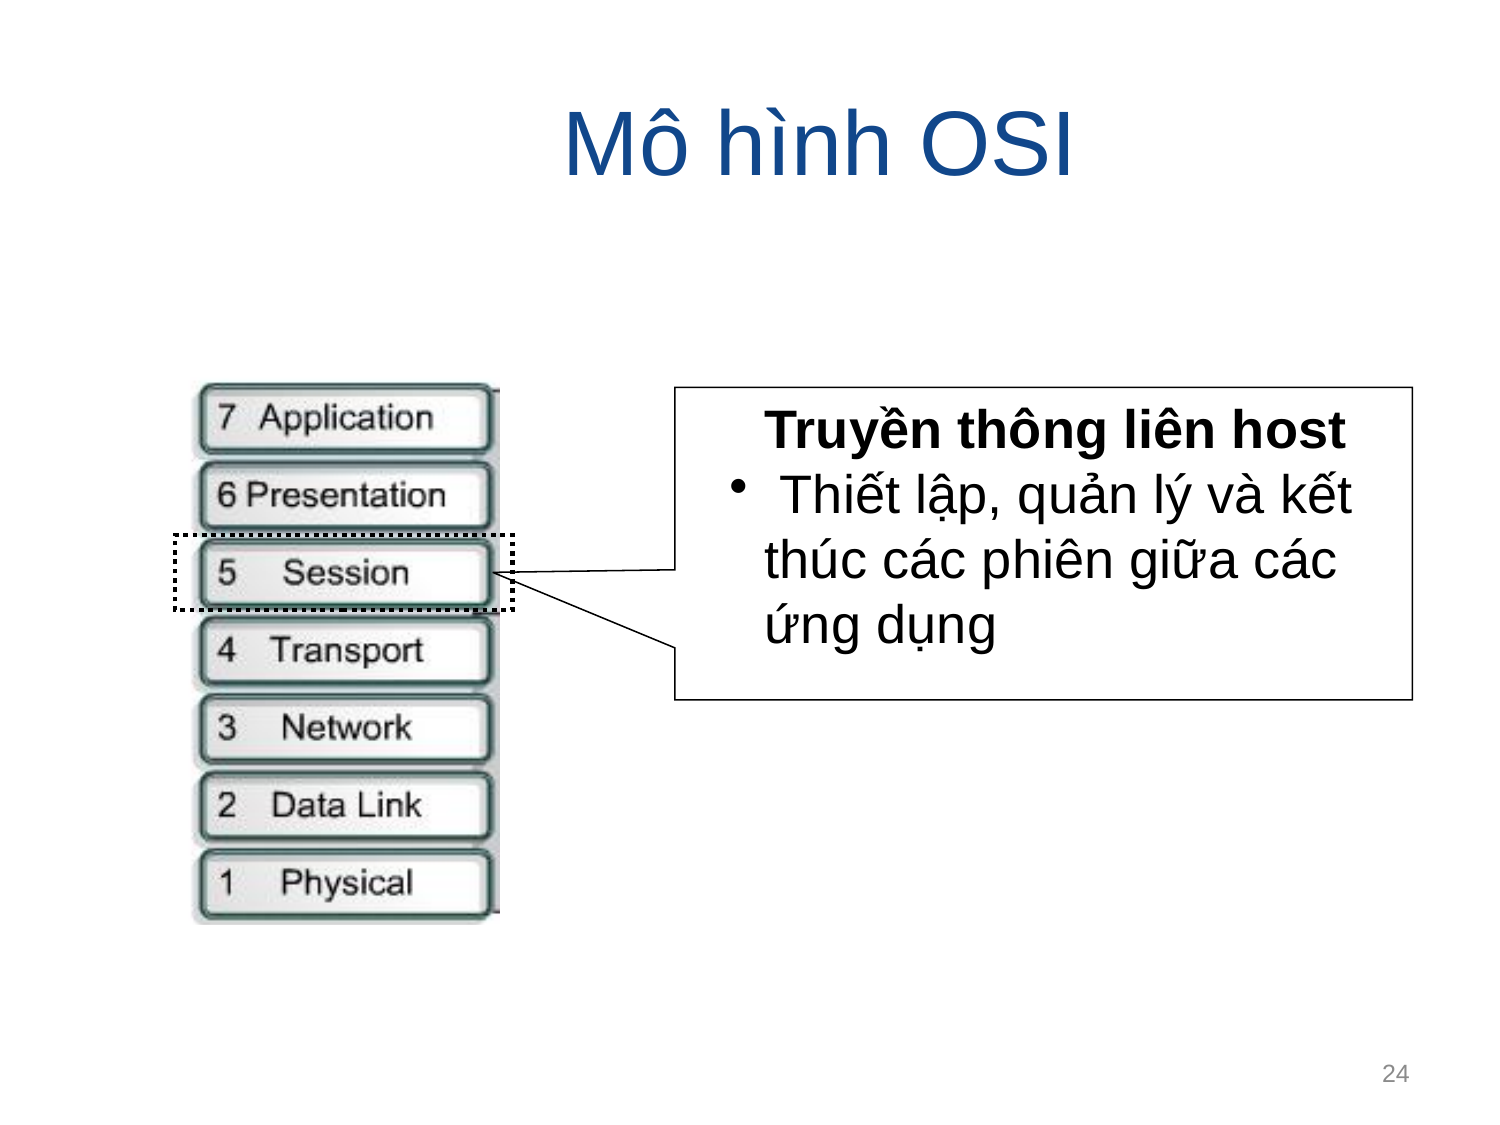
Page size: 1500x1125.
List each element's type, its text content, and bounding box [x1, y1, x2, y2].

title Mô hình OSI [174, 45, 1466, 233]
text_box Truyền thông liên host Thiết lập, quản lý và kết thúc các phiên giữa các ứng dụng [513, 387, 1413, 700]
slide_number 24 [1074, 1042, 1425, 1103]
text_box [504, 535, 513, 611]
picture [187, 374, 501, 926]
text_box [174, 535, 182, 611]
